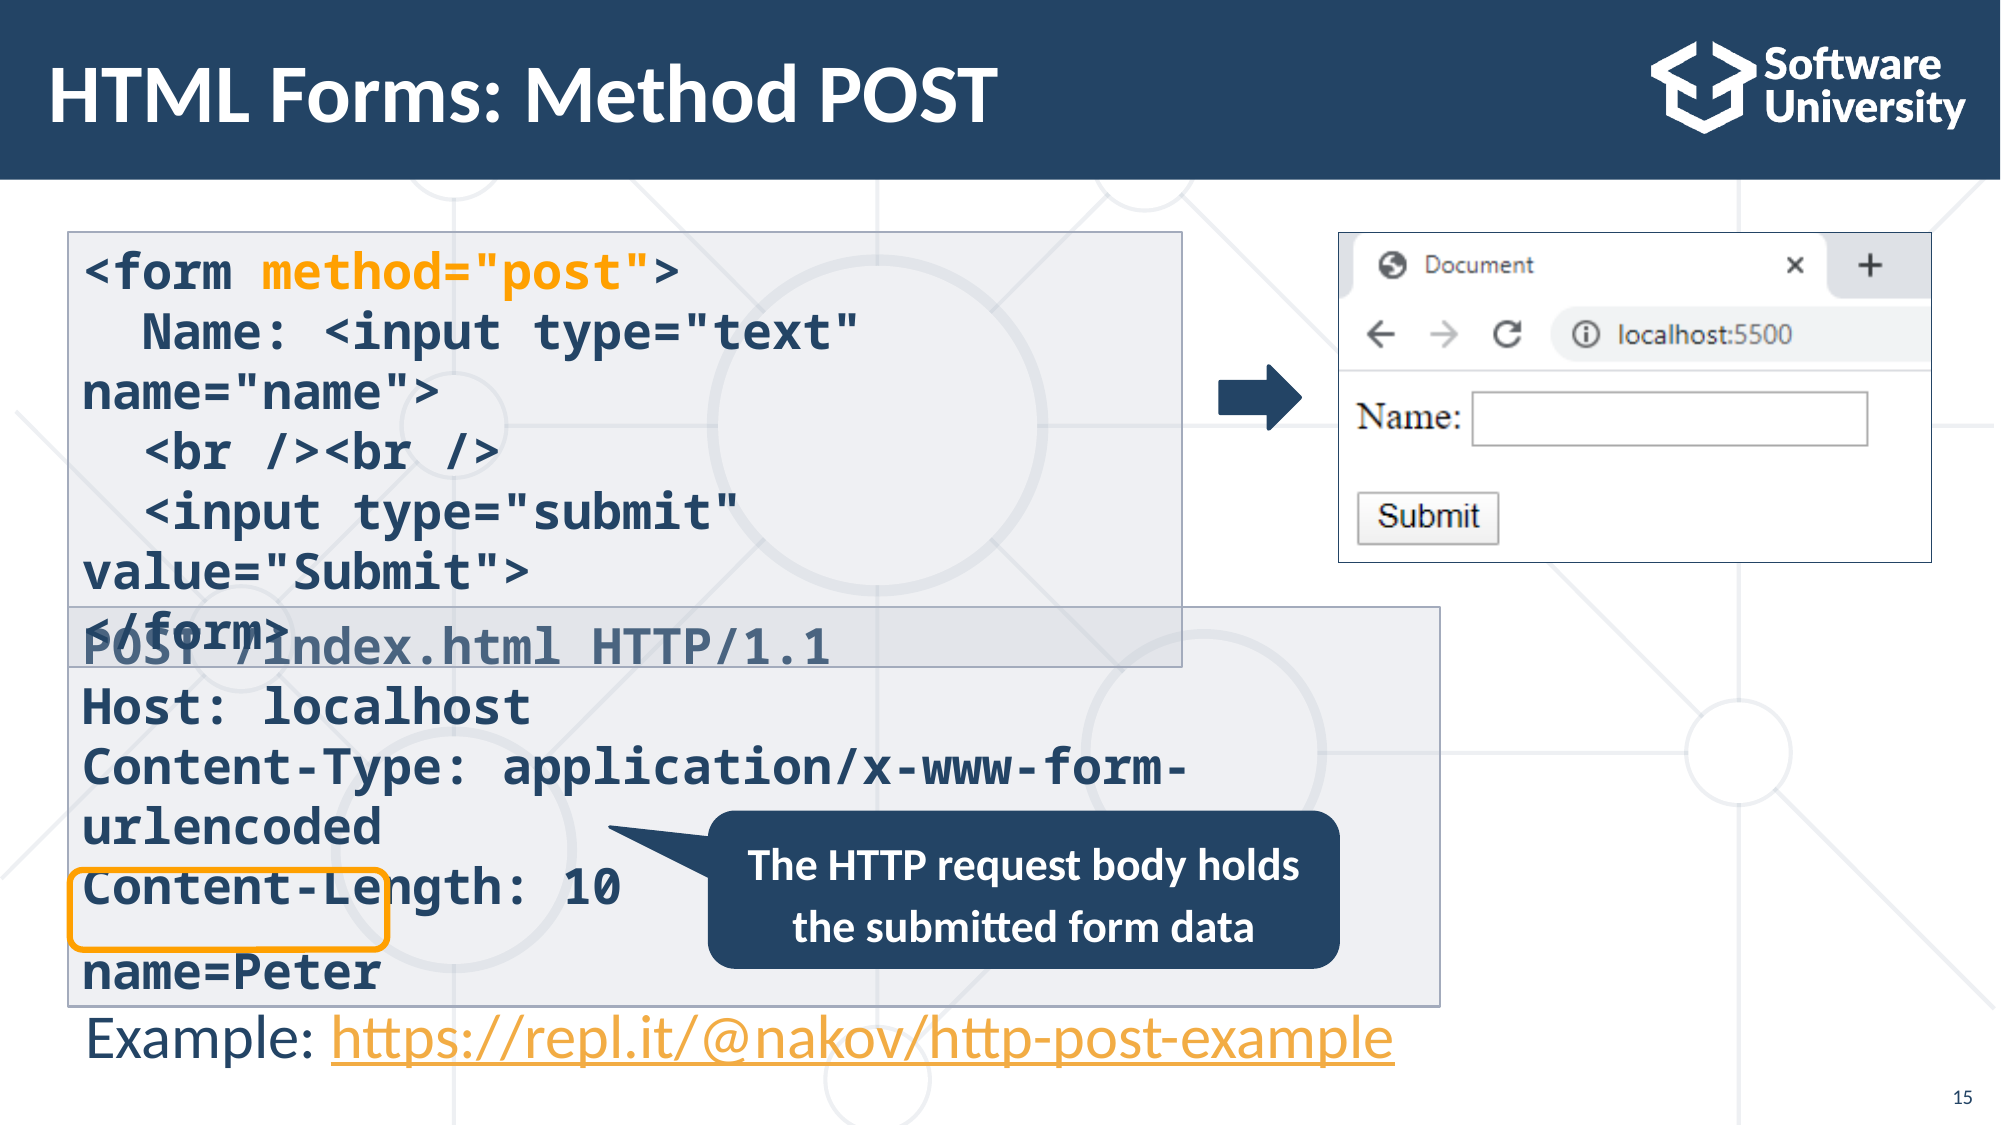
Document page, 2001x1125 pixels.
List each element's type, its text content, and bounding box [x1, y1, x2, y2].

text_box <form method="post"> Name: <input type="text" name="name"> <br /><br /> <input type="submit" value="Submit"> </form> [67, 232, 1182, 667]
picture [1338, 231, 1933, 563]
text_box [67, 867, 390, 952]
text_box POST /index.html HTTP/1.1 Host: localhost Content-Type: application/x-www-form-urlencoded Content-Length: 10 name=Peter [67, 606, 1441, 1007]
slide_number 15 [1927, 1067, 1989, 1117]
picture [1651, 41, 1966, 134]
text_box The HTTP request body holds the submitted form data [607, 809, 1341, 970]
text_box [1218, 364, 1303, 431]
text_box Example: https://repl.it/@nakov/http-post-example [70, 988, 1411, 1078]
title HTML Forms: Method POST [31, 16, 1625, 162]
